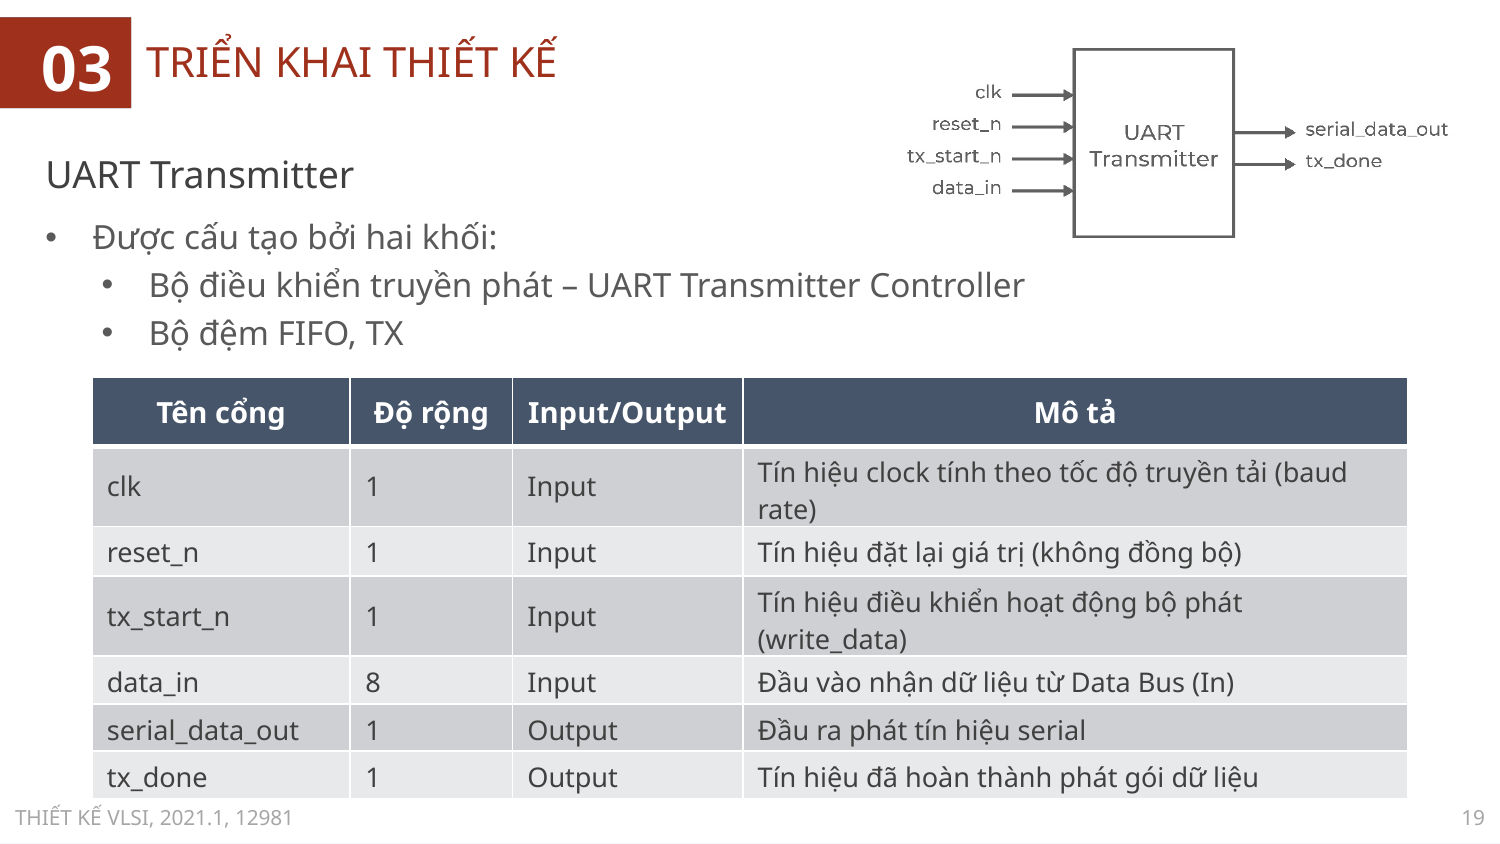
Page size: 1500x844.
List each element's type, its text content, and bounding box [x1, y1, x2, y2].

table_header Độ rộng [351, 378, 512, 444]
table_cell Output [513, 752, 742, 798]
table_cell tx_done [93, 752, 349, 798]
table_cell Tín hiệu đặt lại giá trị (không đồng bộ) [744, 527, 1407, 575]
table_cell Đầu ra phát tín hiệu serial [744, 705, 1407, 750]
picture [894, 32, 1463, 256]
title TRIỂN KHAI THIẾT KẾ [133, 23, 1179, 105]
table_cell Tín hiệu clock tính theo tốc độ truyền tải (baud rate) [744, 449, 1407, 526]
table_cell 1 [351, 752, 512, 798]
text_box UART Transmitter [30, 134, 750, 201]
table_cell clk [93, 449, 349, 526]
table_cell Tín hiệu đã hoàn thành phát gói dữ liệu [744, 752, 1407, 798]
table_cell Tín hiệu điều khiển hoạt động bộ phát (write_data) [744, 577, 1407, 655]
table_cell Input [513, 527, 742, 575]
table_cell Đầu vào nhận dữ liệu từ Data Bus (In) [744, 657, 1407, 703]
text_box 19 [1139, 796, 1500, 837]
text_box 03 [30, 15, 147, 103]
table_cell 1 [351, 577, 512, 655]
text_box [0, 15, 133, 110]
text_box THIẾT KẾ VLSI, 2021.1, 12981 [0, 796, 361, 837]
table_cell 1 [351, 705, 512, 750]
table_cell 1 [351, 527, 512, 575]
table_cell Output [513, 705, 742, 750]
table_cell 8 [351, 657, 512, 703]
table_cell Input [513, 657, 742, 703]
table_cell 1 [351, 449, 512, 526]
table_cell reset_n [93, 527, 349, 575]
table_cell Input [513, 449, 742, 526]
text_box Được cấu tạo bởi hai khối: Bộ điều khiển truyền phát – UART Transmitter Controller Bộ đệm FIFO, TX [30, 201, 1384, 360]
table_cell data_in [93, 657, 349, 703]
table_header Mô tả [744, 378, 1407, 444]
table_cell tx_start_n [93, 577, 349, 655]
table_header Input/Output [513, 378, 742, 444]
table_header Tên cổng [93, 378, 349, 444]
table_cell Input [513, 577, 742, 655]
table_cell serial_data_out [93, 705, 349, 750]
